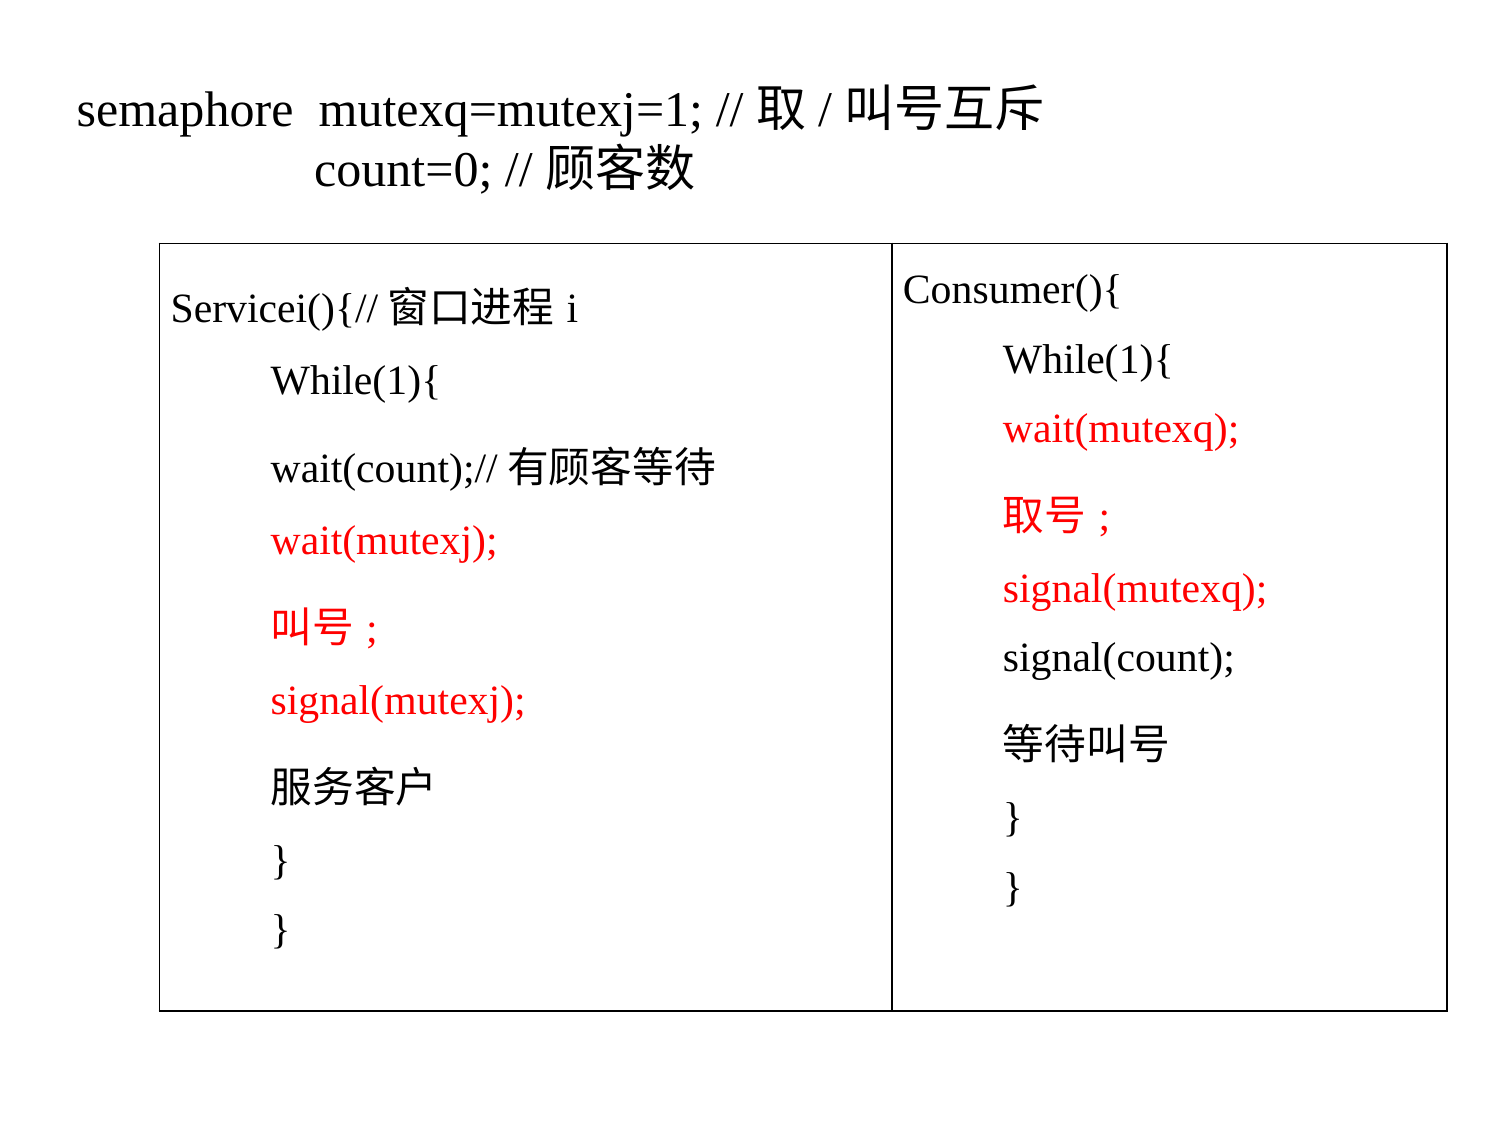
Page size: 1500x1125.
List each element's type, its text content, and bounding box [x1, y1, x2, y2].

table_header Consumer(){ While(1){ wait(mutexq); 取号; signal(mutexq); signal(count); 等待叫号 } } [893, 244, 1446, 1010]
text_box semaphore mutexq=mutexj=1; //取/叫号互斥 count=0; //顾客数 [76, 68, 1276, 204]
table_header Servicei(){//窗口进程i While(1){ wait(count);//有顾客等待 wait(mutexj); 叫号; signal(mutexj); 服务客户 } } [160, 244, 891, 1010]
